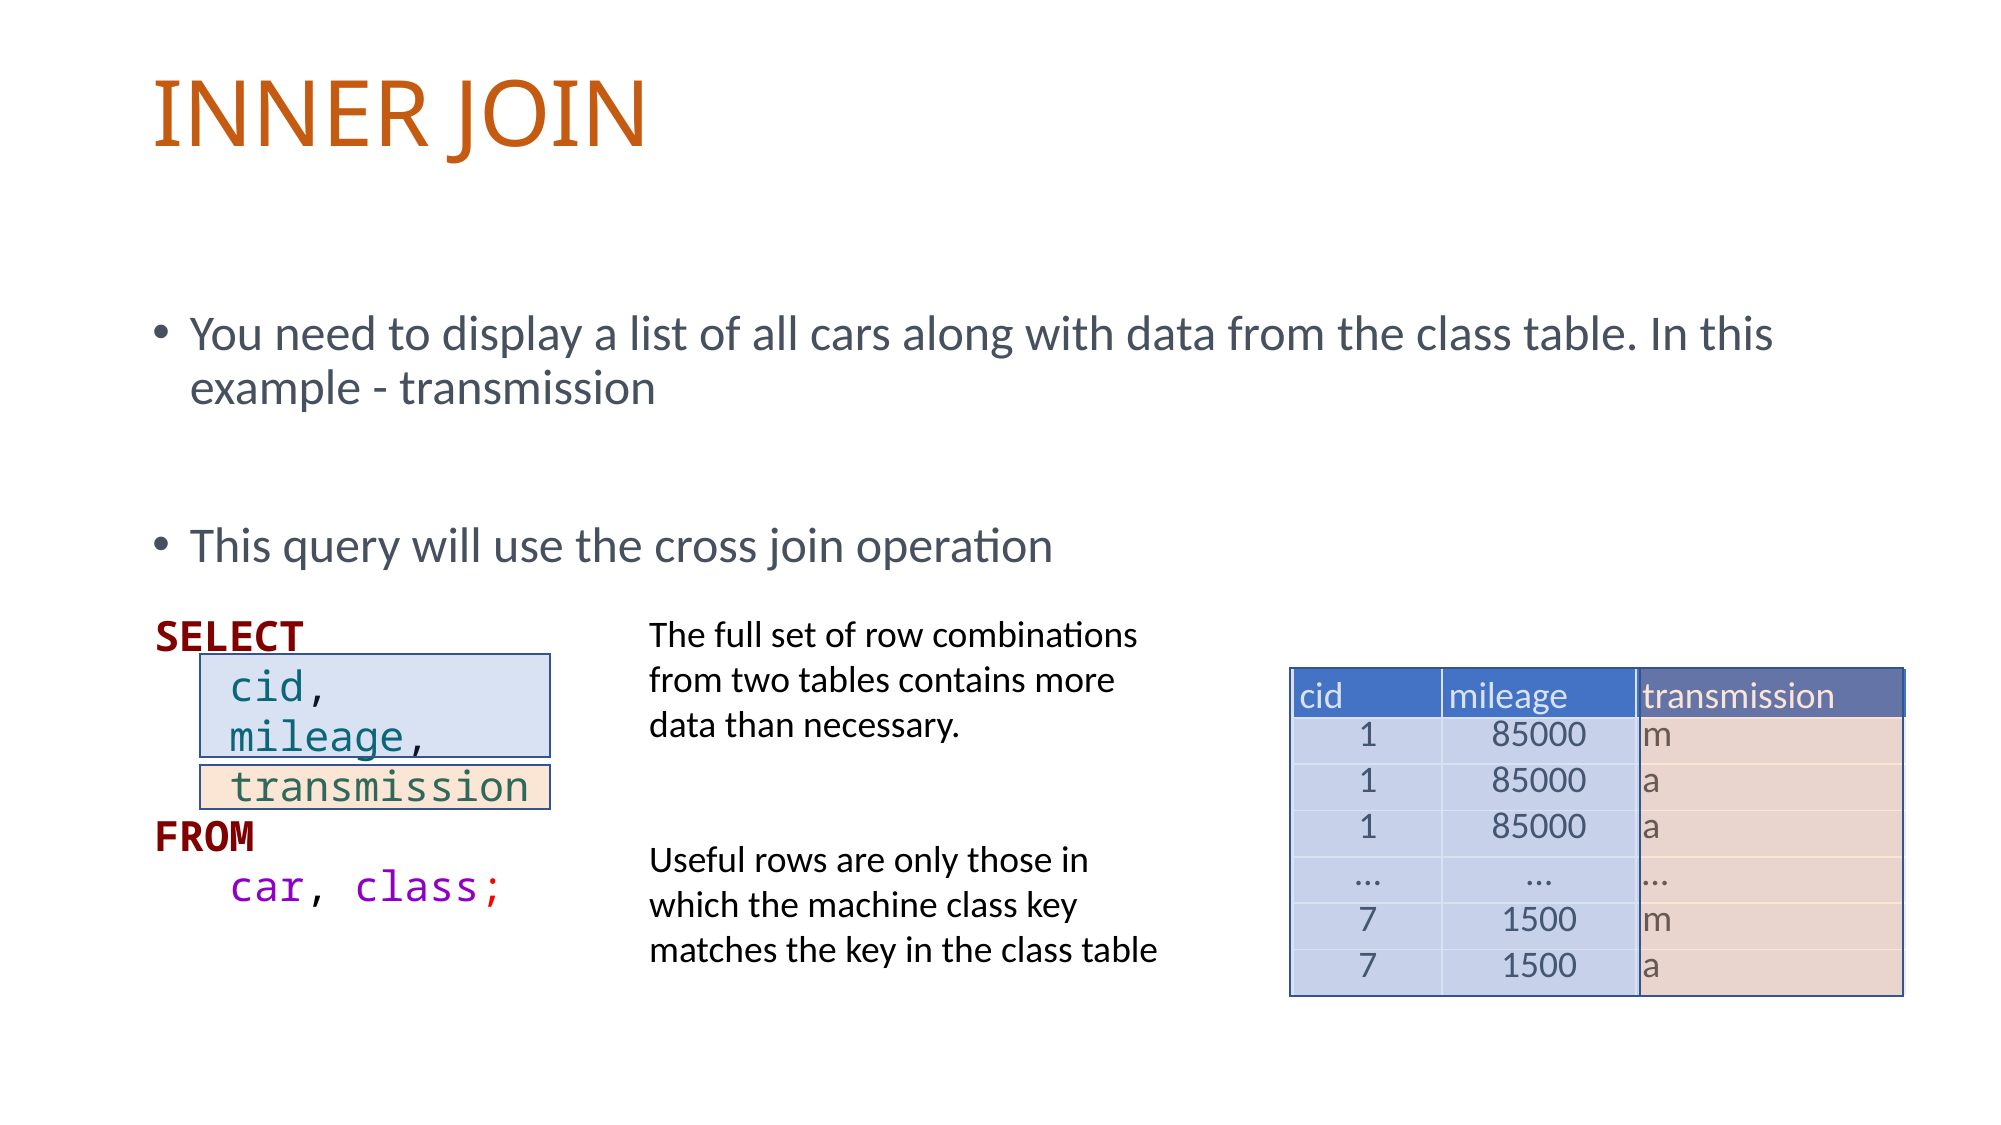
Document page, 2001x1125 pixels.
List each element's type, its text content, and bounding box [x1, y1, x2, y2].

text_box [199, 764, 551, 810]
text_box [199, 653, 551, 758]
text_box [1639, 667, 1904, 997]
title INNER JOIN [137, 59, 1863, 278]
text_box [1289, 667, 1639, 997]
text_box SELECT cid, mileage, transmission FROM car, class; [139, 602, 570, 917]
text_box The full set of row combinations from two tables contains more data than necessary. Useful rows are only those in which the machine class key matches the key in the class table [634, 602, 1187, 978]
list You need to display a list of all cars along with data from the class table. In this example - transmission This query will use the cross join operation [137, 299, 1863, 603]
